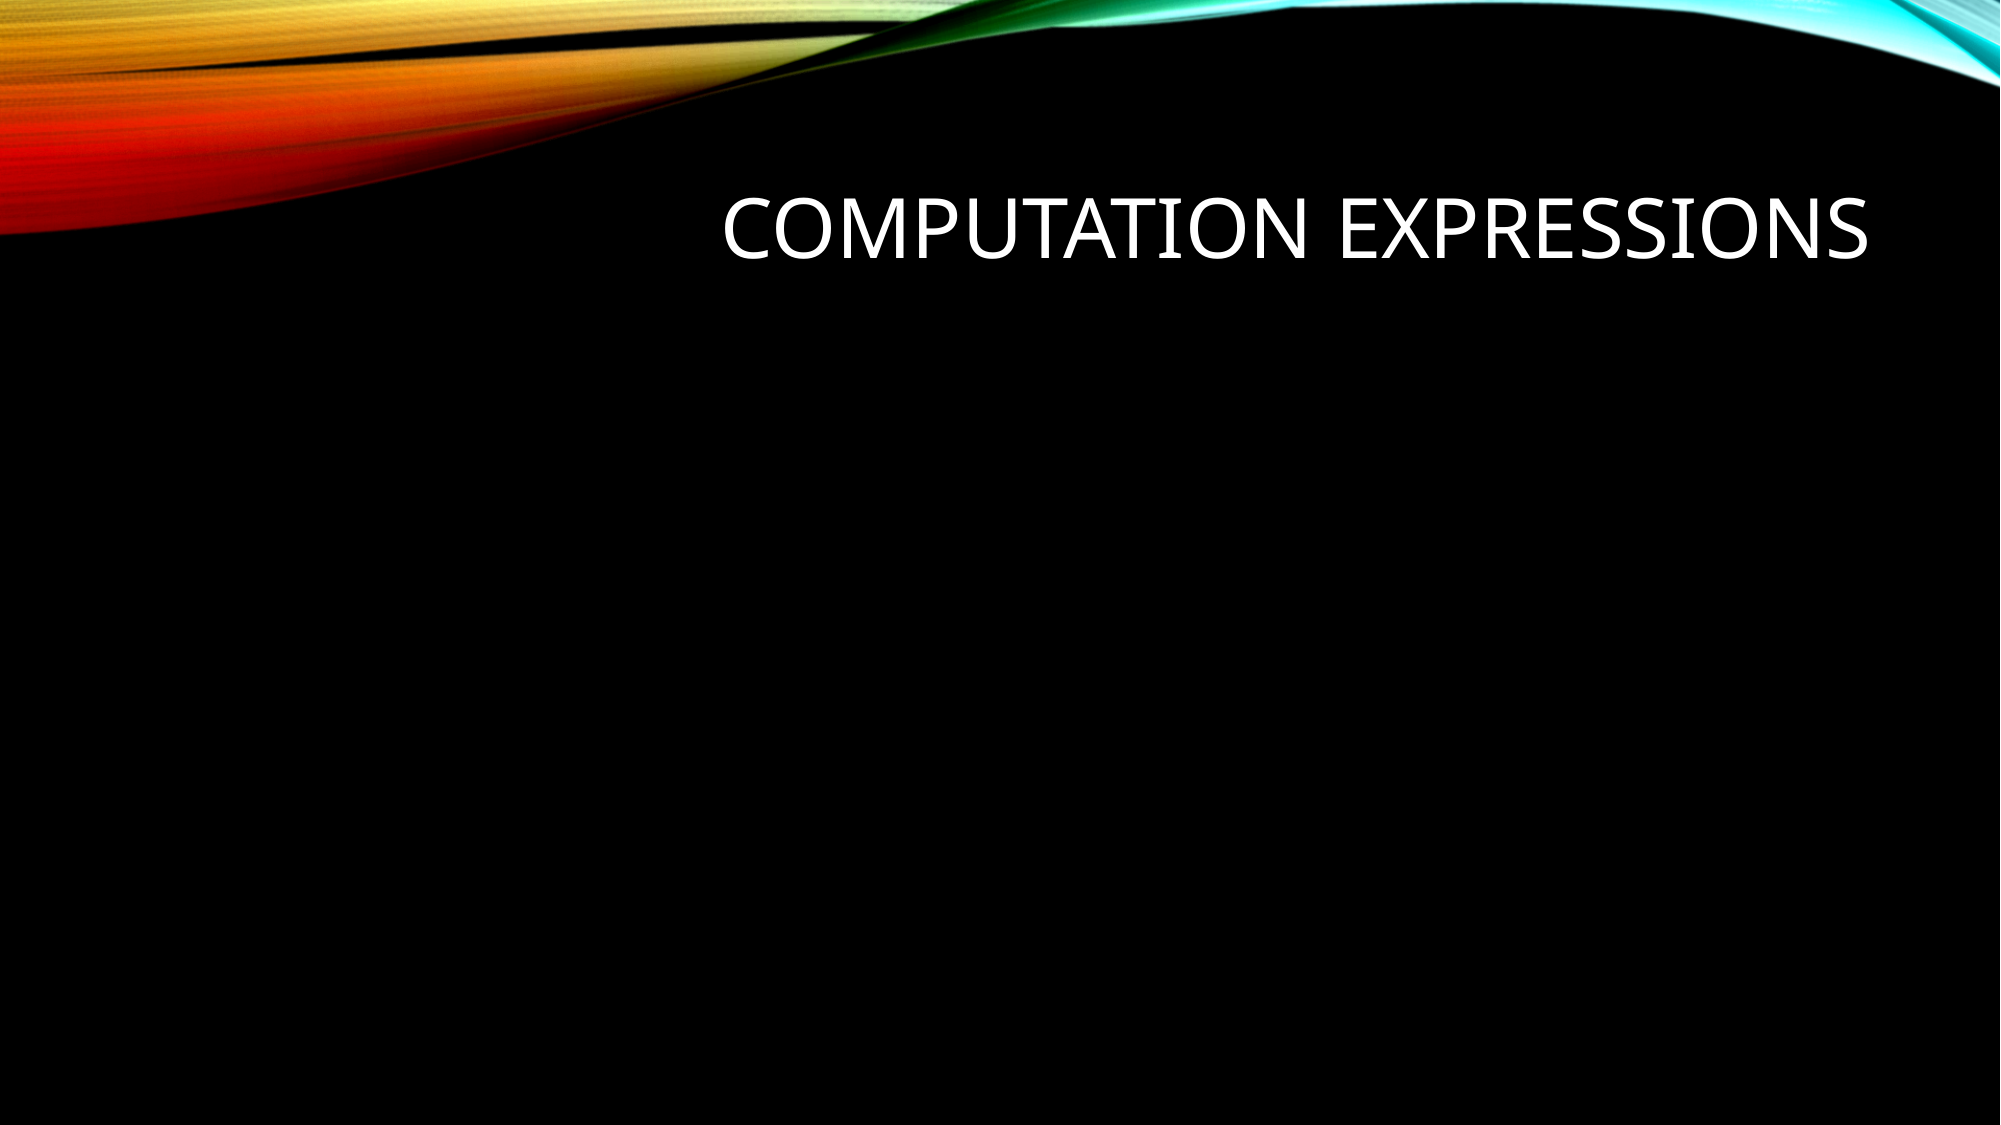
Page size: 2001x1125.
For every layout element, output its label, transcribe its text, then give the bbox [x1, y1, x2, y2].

title Computation Expressions [474, 125, 1888, 338]
picture [0, 0, 2000, 237]
